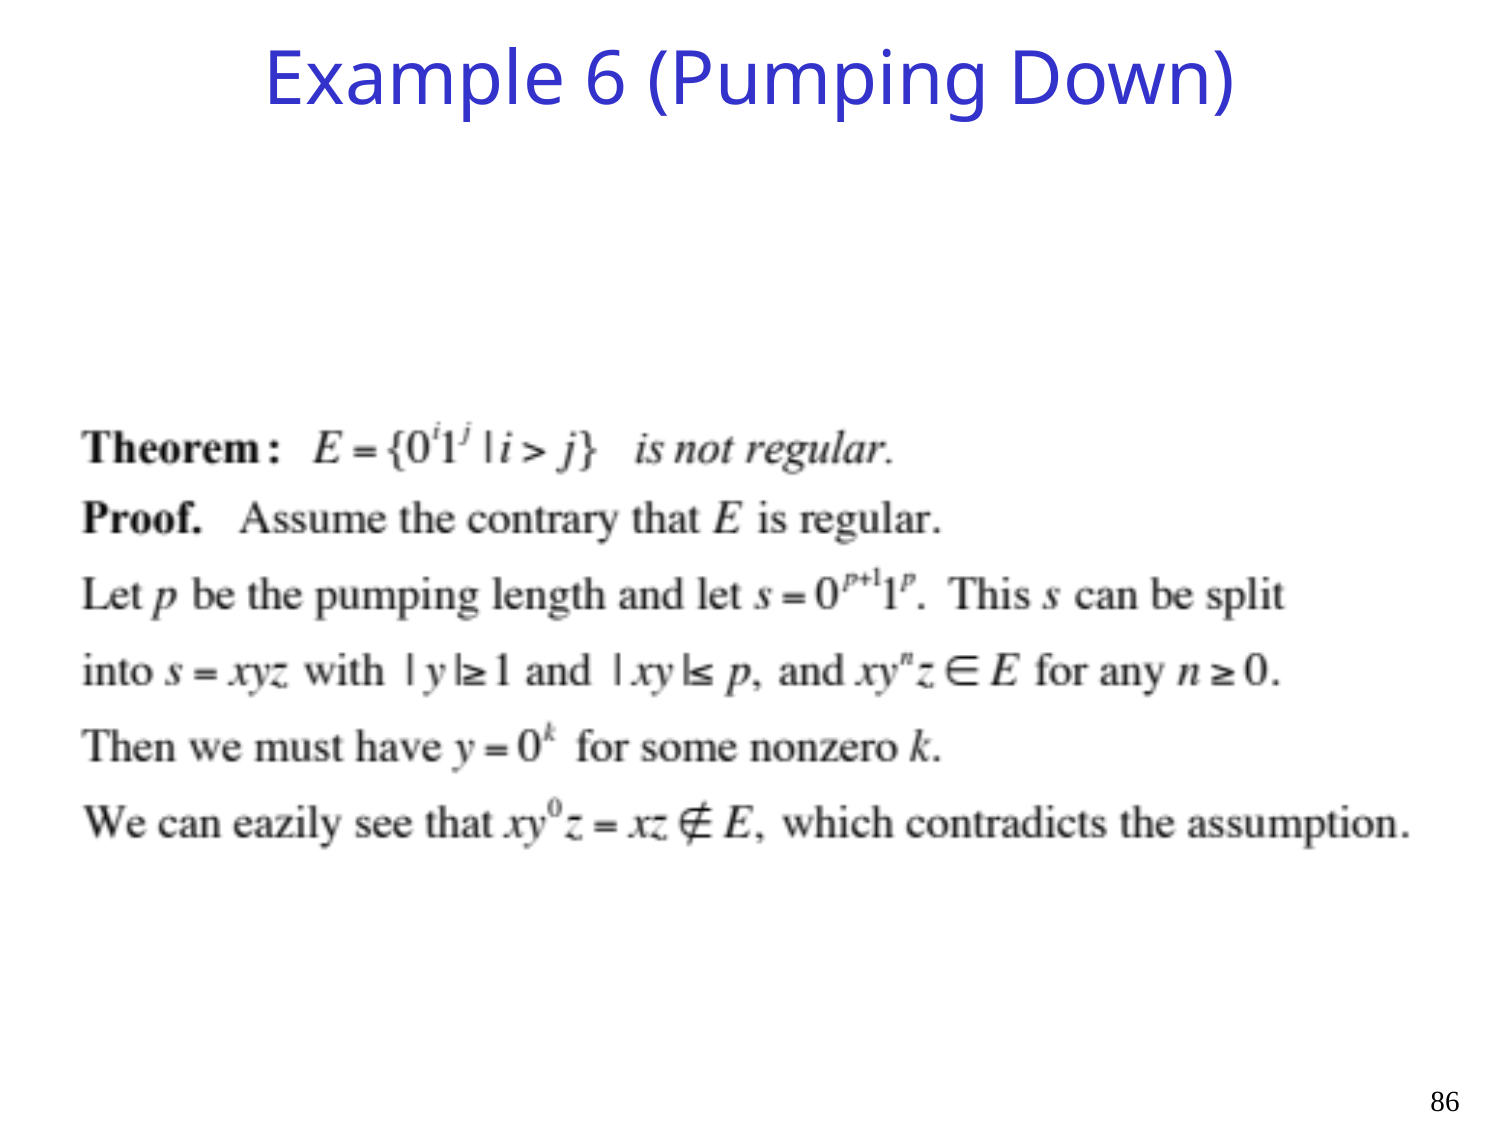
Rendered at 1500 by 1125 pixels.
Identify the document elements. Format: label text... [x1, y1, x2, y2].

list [76, 411, 1412, 851]
title Example 6 (Pumping Down) [24, 24, 1475, 125]
slide_number 86 [1162, 1074, 1475, 1125]
